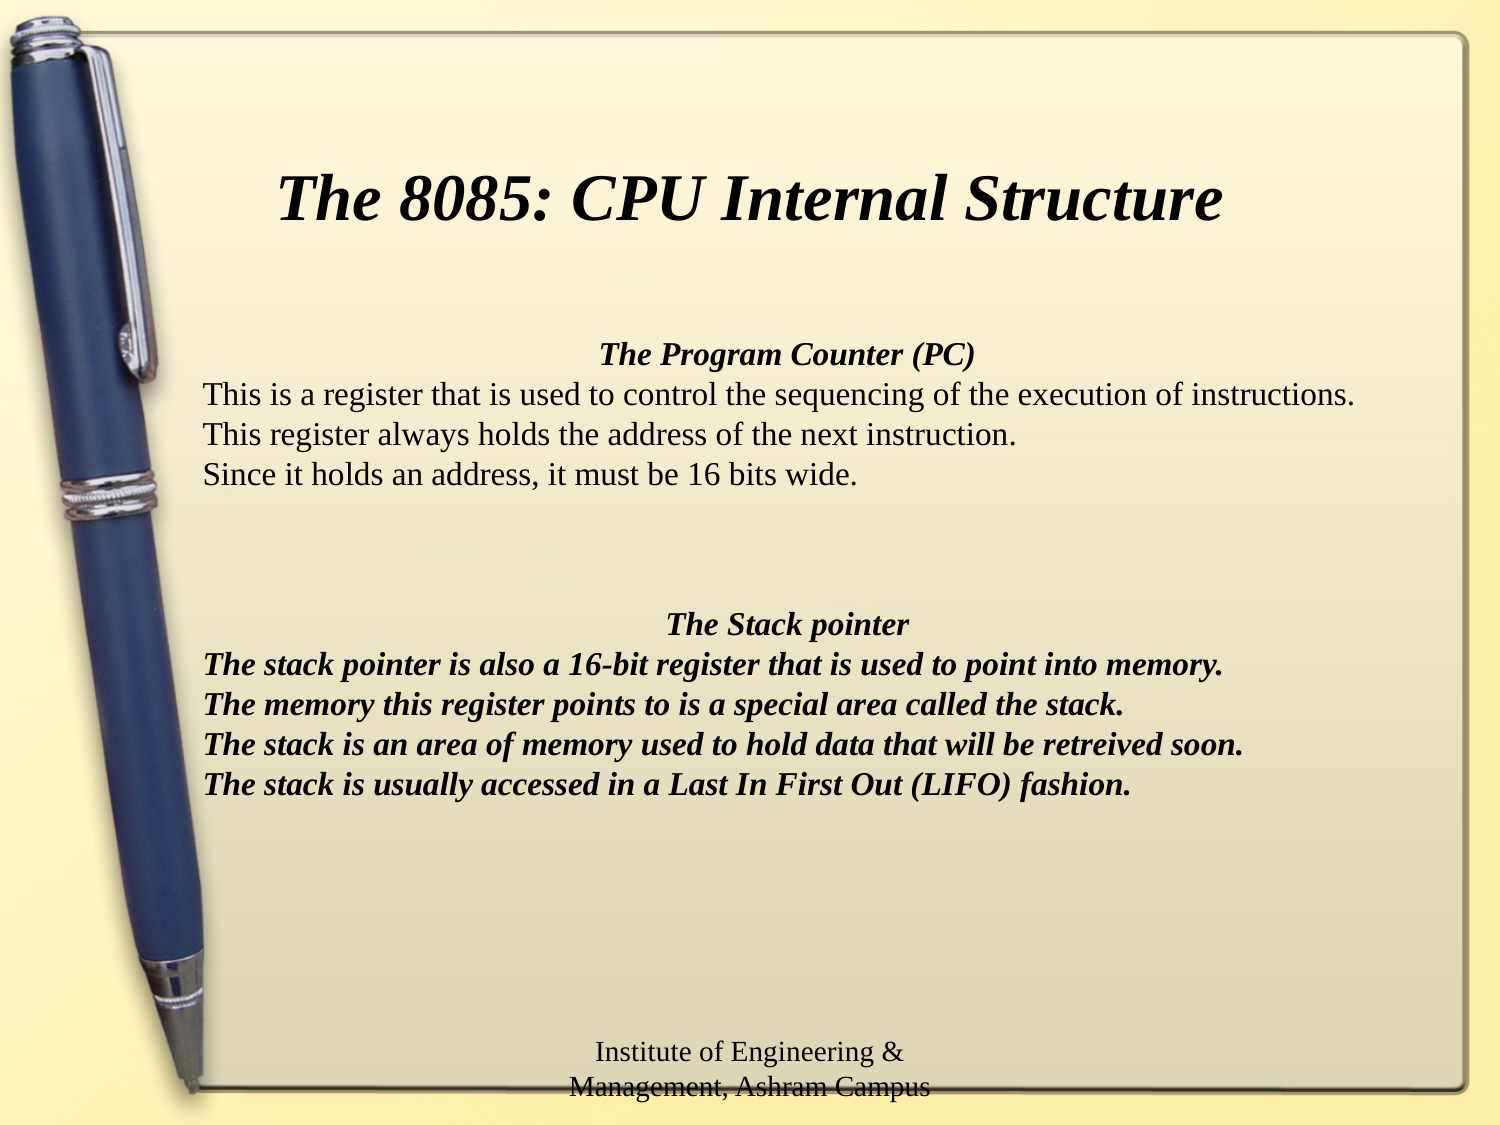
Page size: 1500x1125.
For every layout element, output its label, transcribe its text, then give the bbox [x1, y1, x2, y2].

picture [0, 0, 1500, 1125]
title The 8085: CPU Internal Structure [112, 92, 1388, 296]
text_box Institute of Engineering & Management, Ashram Campus [512, 1024, 988, 1100]
list The Program Counter (PC) This is a register that is used to control the sequencing of the execution of instructions. This register always holds the address of the next instruction. Since it holds an address, it must be 16 bits wide. The Stack pointer The stack pointer is also a 16-bit register that is used to point into memory. The memory this register points to is a special area called the stack. The stack is an area of memory used to hold data that will be retreived soon. The stack is usually accessed in a Last In First Out (LIFO) fashion. [187, 324, 1388, 1000]
